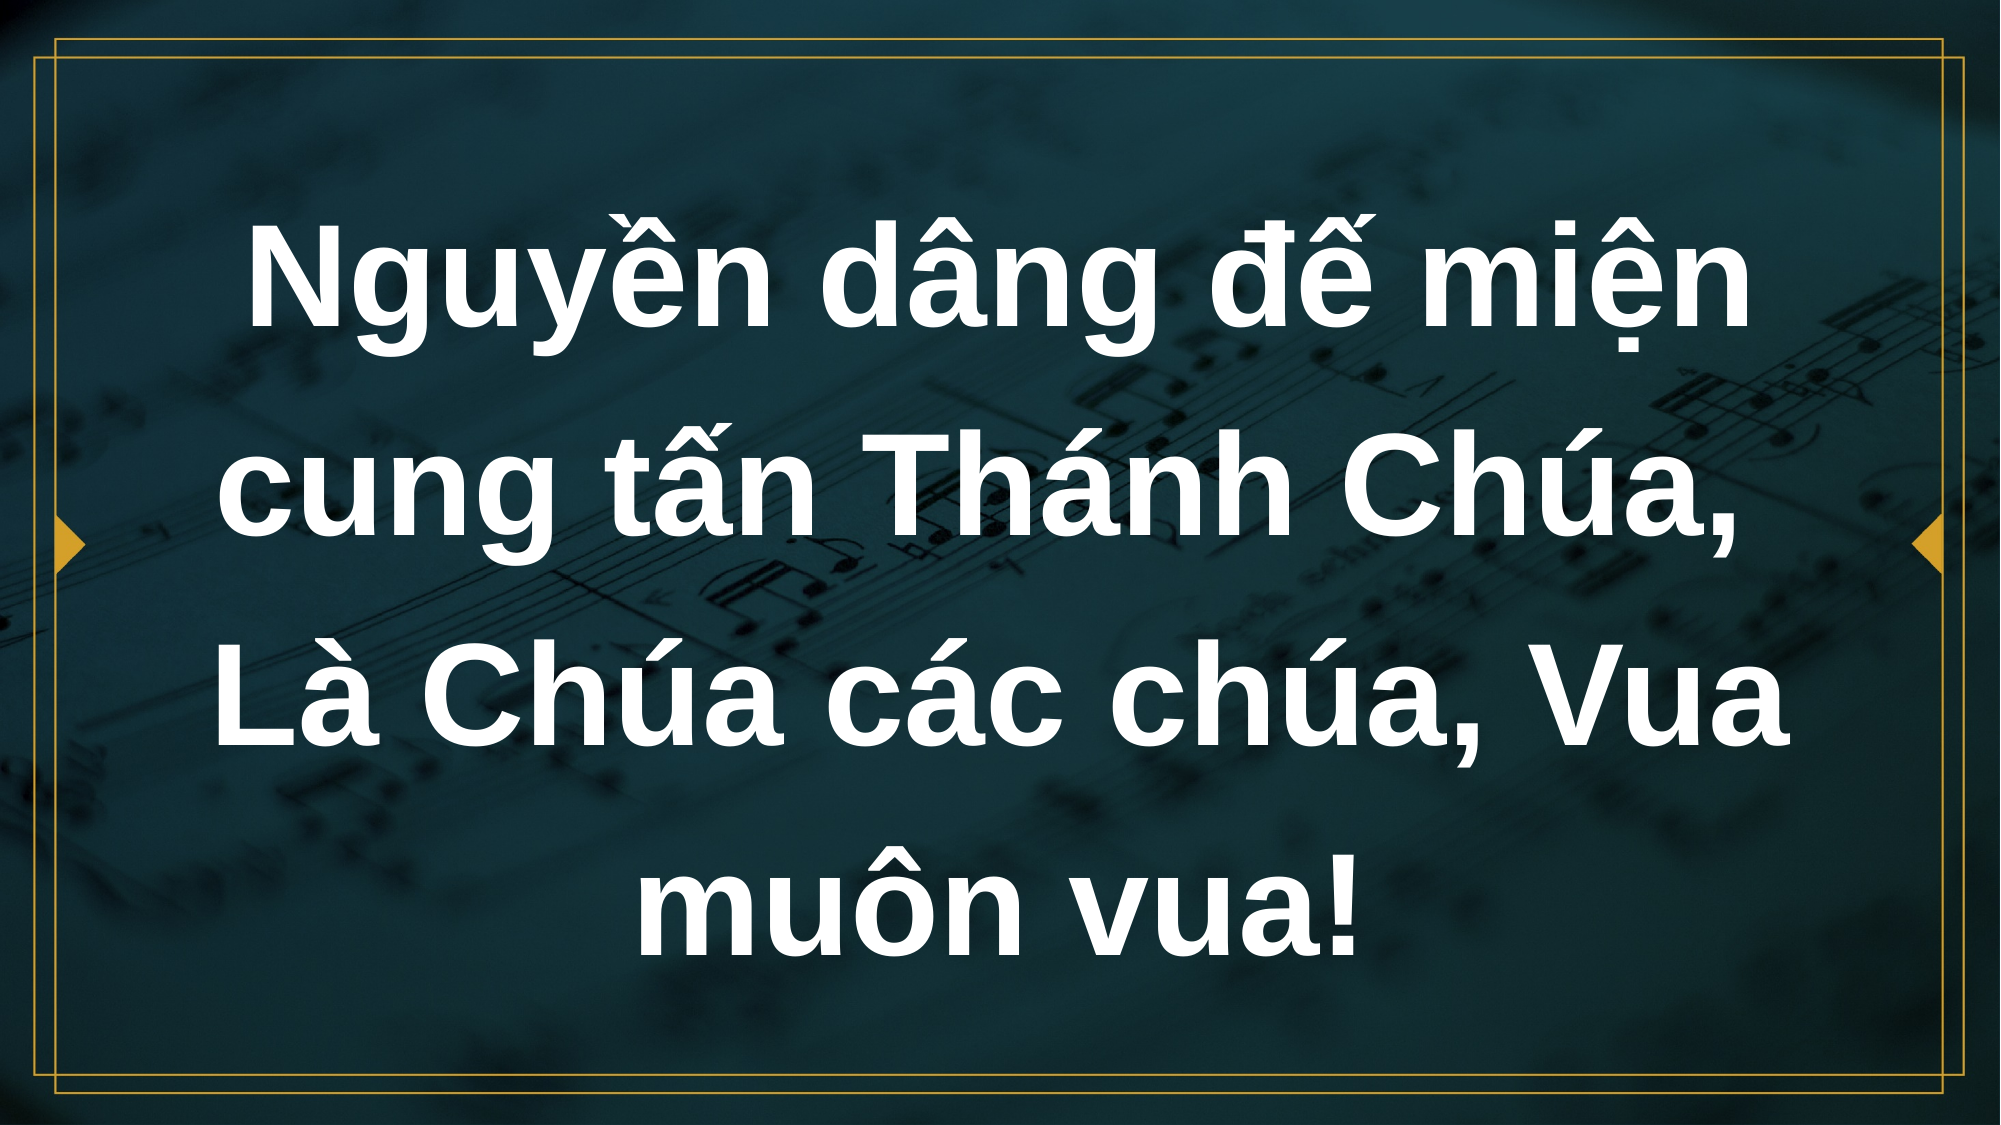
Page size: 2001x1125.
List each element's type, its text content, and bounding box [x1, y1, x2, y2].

picture [0, 0, 2000, 1125]
title Nguyền dâng đế miện cung tấn Thánh Chúa, Là Chúa các chúa, Vua muôn vua! [55, 53, 1945, 1077]
